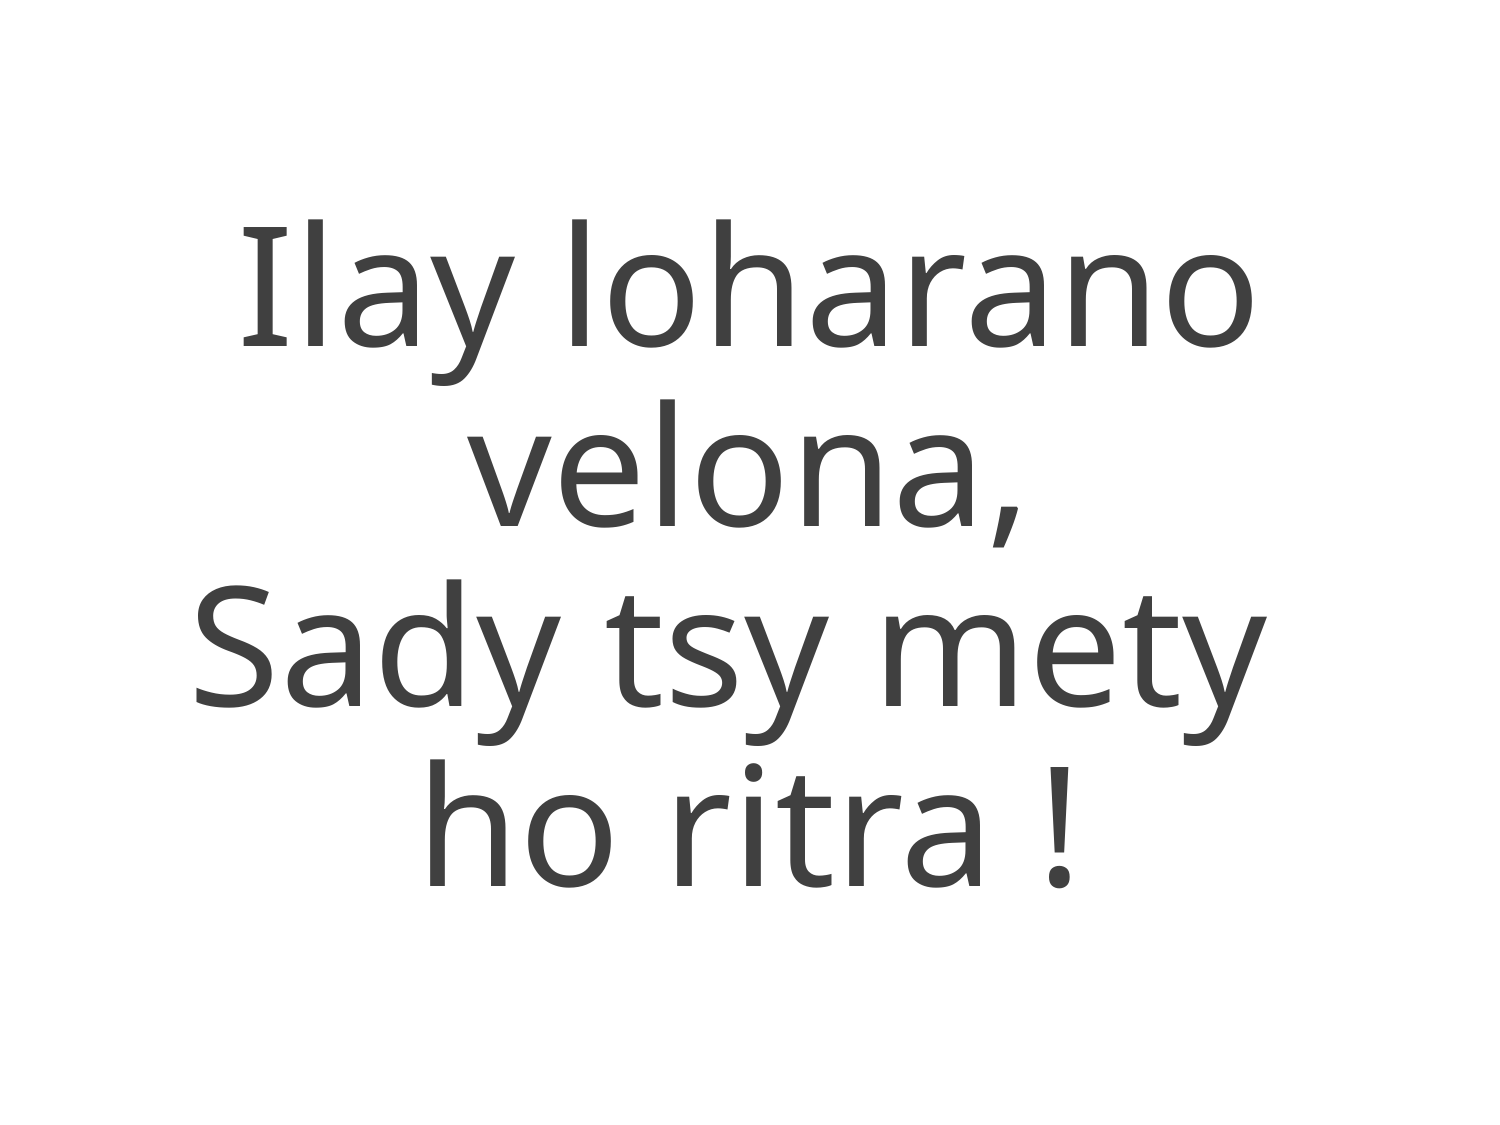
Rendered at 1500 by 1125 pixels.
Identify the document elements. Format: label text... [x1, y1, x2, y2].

title Ilay loharano velona, Sady tsy mety ho ritra ! [0, 453, 1500, 672]
